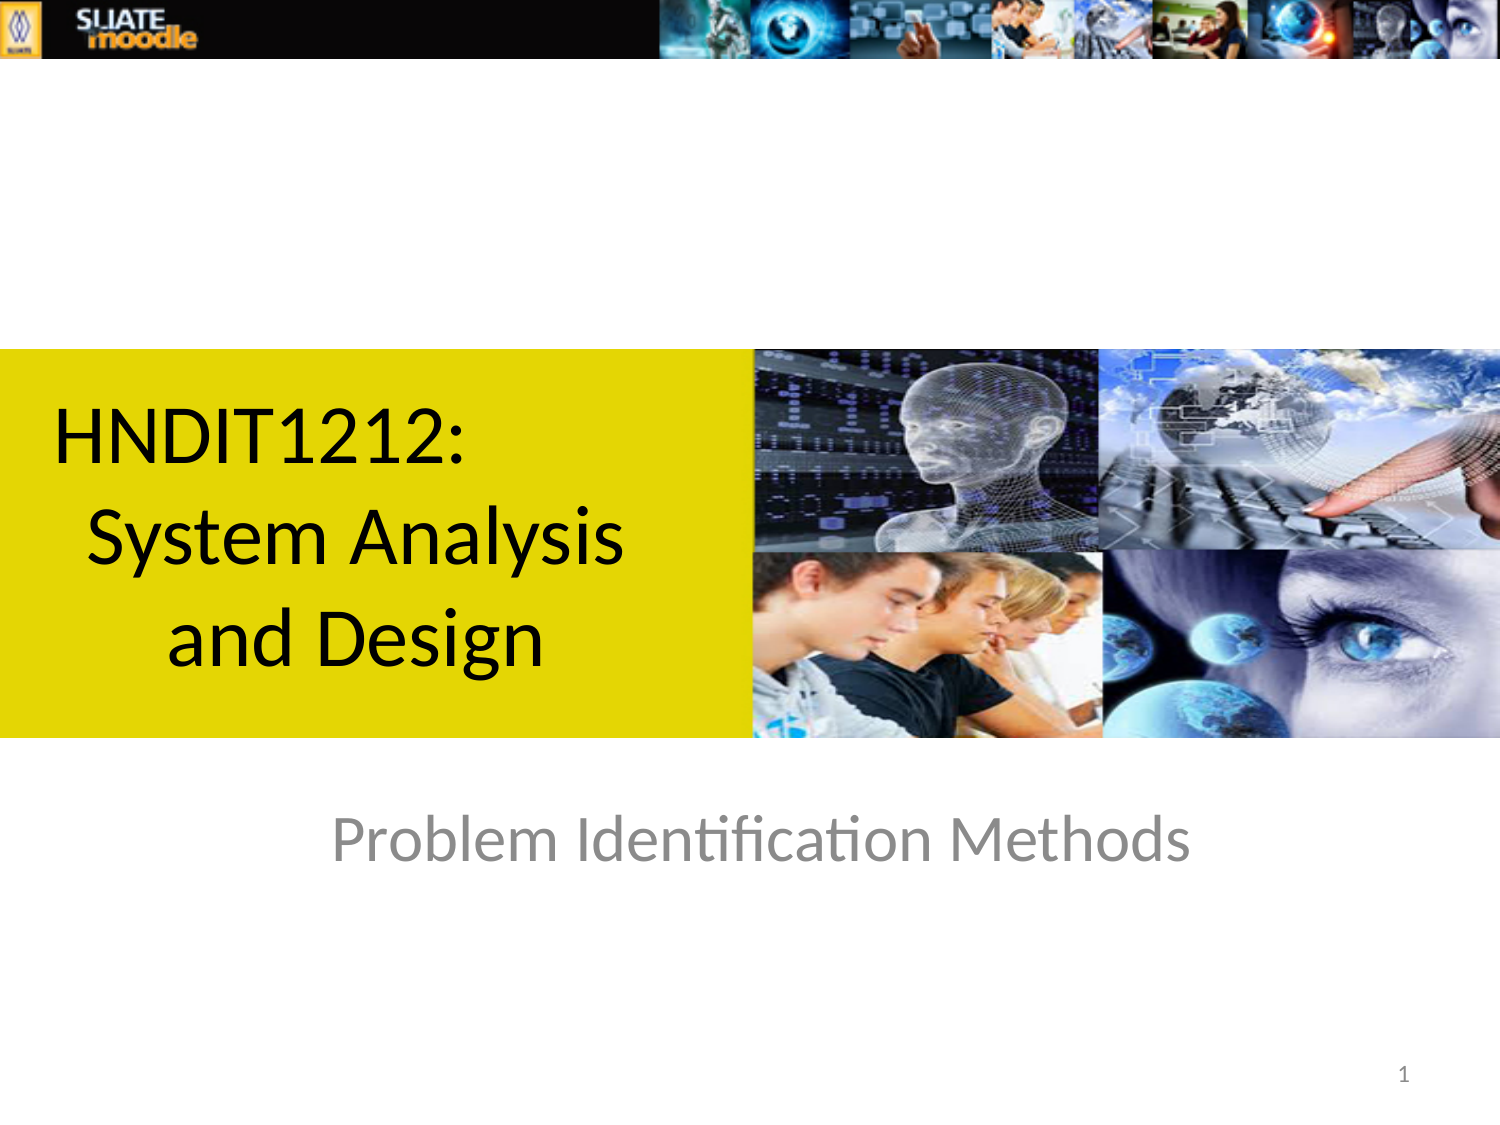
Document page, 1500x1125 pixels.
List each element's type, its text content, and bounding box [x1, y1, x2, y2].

picture [0, 349, 1500, 738]
title HNDIT1212: System Analysis and Design [37, 368, 675, 694]
slide_number 1 [1074, 1042, 1425, 1103]
picture [0, 0, 1500, 59]
subtitle Problem Identification Methods [48, 787, 1475, 888]
